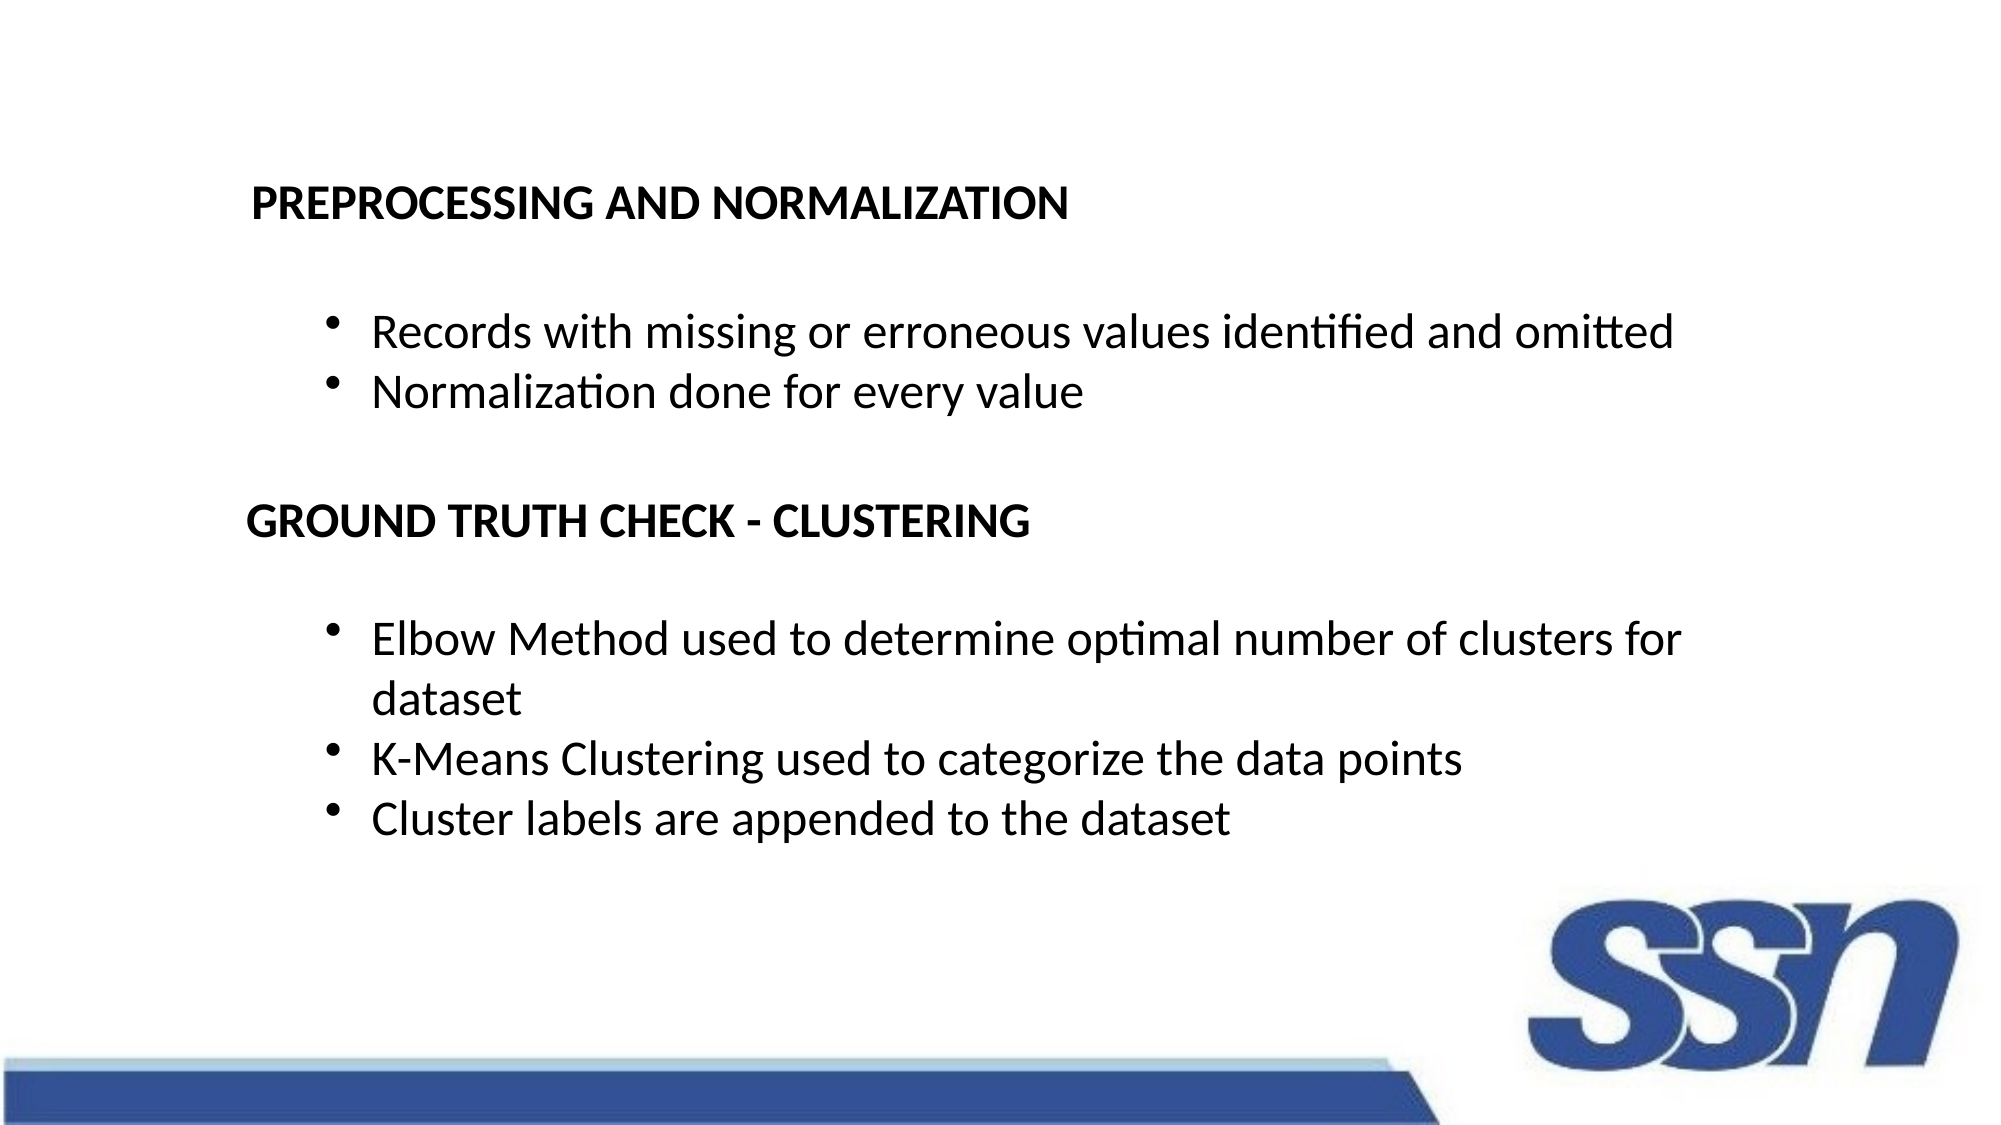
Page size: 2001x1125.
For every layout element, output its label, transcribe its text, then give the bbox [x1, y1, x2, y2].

text_box Elbow Method used to determine optimal number of clusters for dataset K-Means Clustering used to categorize the data points Cluster labels are appended to the dataset [309, 533, 1764, 918]
text_box GROUND TRUTH CHECK - CLUSTERING [161, 480, 1105, 555]
text_box PREPROCESSING AND NORMALIZATION [161, 162, 1161, 238]
text_box Records with missing or erroneous values identified and omitted Normalization done for every value [309, 291, 1817, 448]
picture [0, 0, 2001, 1125]
